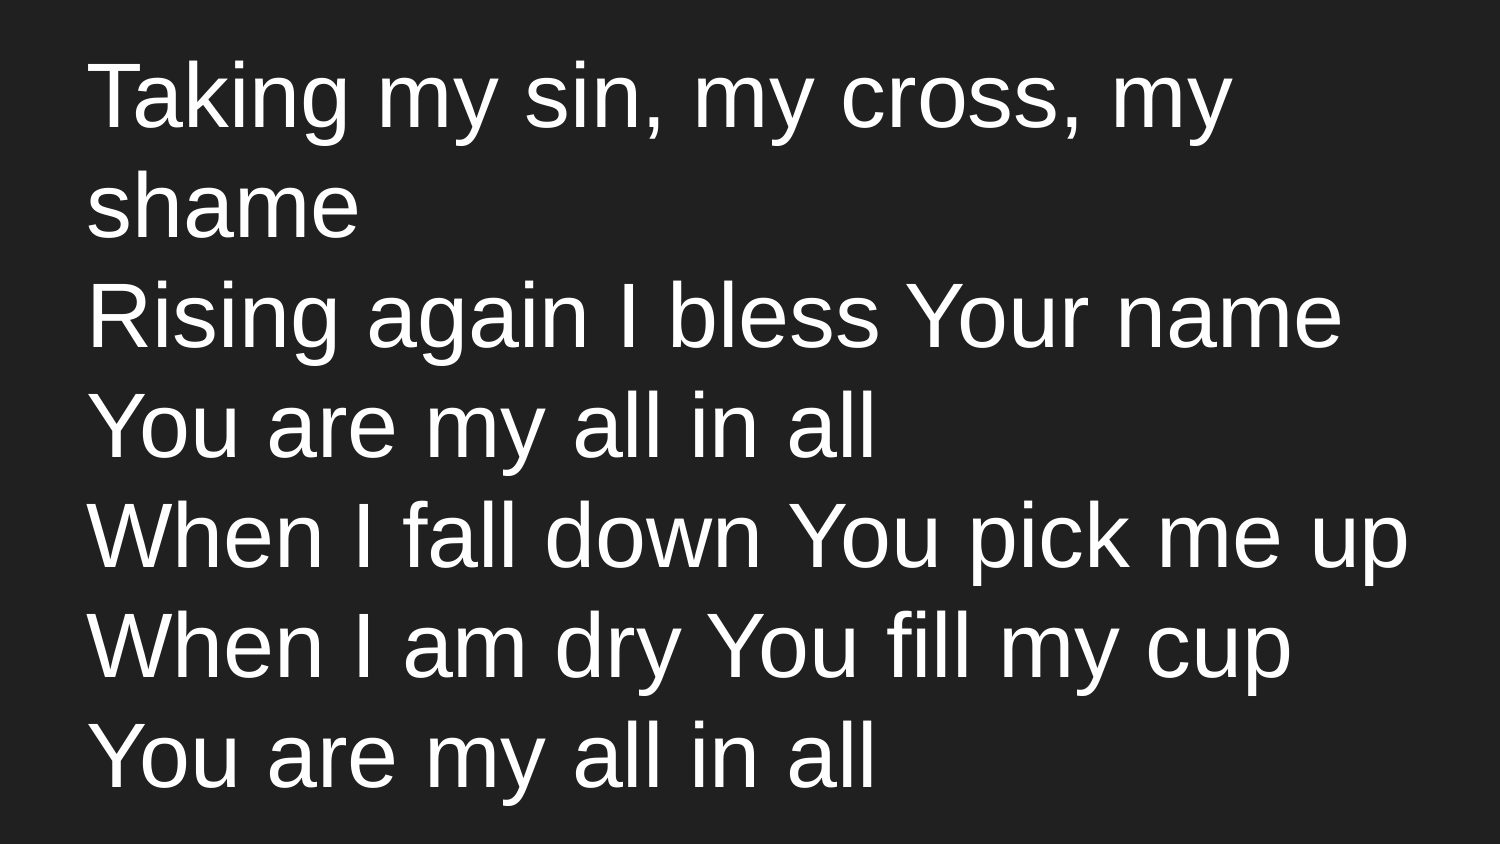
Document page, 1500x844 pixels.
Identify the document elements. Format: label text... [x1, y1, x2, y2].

text_box Taking my sin, my cross, my shame Rising again I bless Your name You are my all in all When I fall down You pick me up When I am dry You fill my cup You are my all in all [86, 45, 1500, 796]
